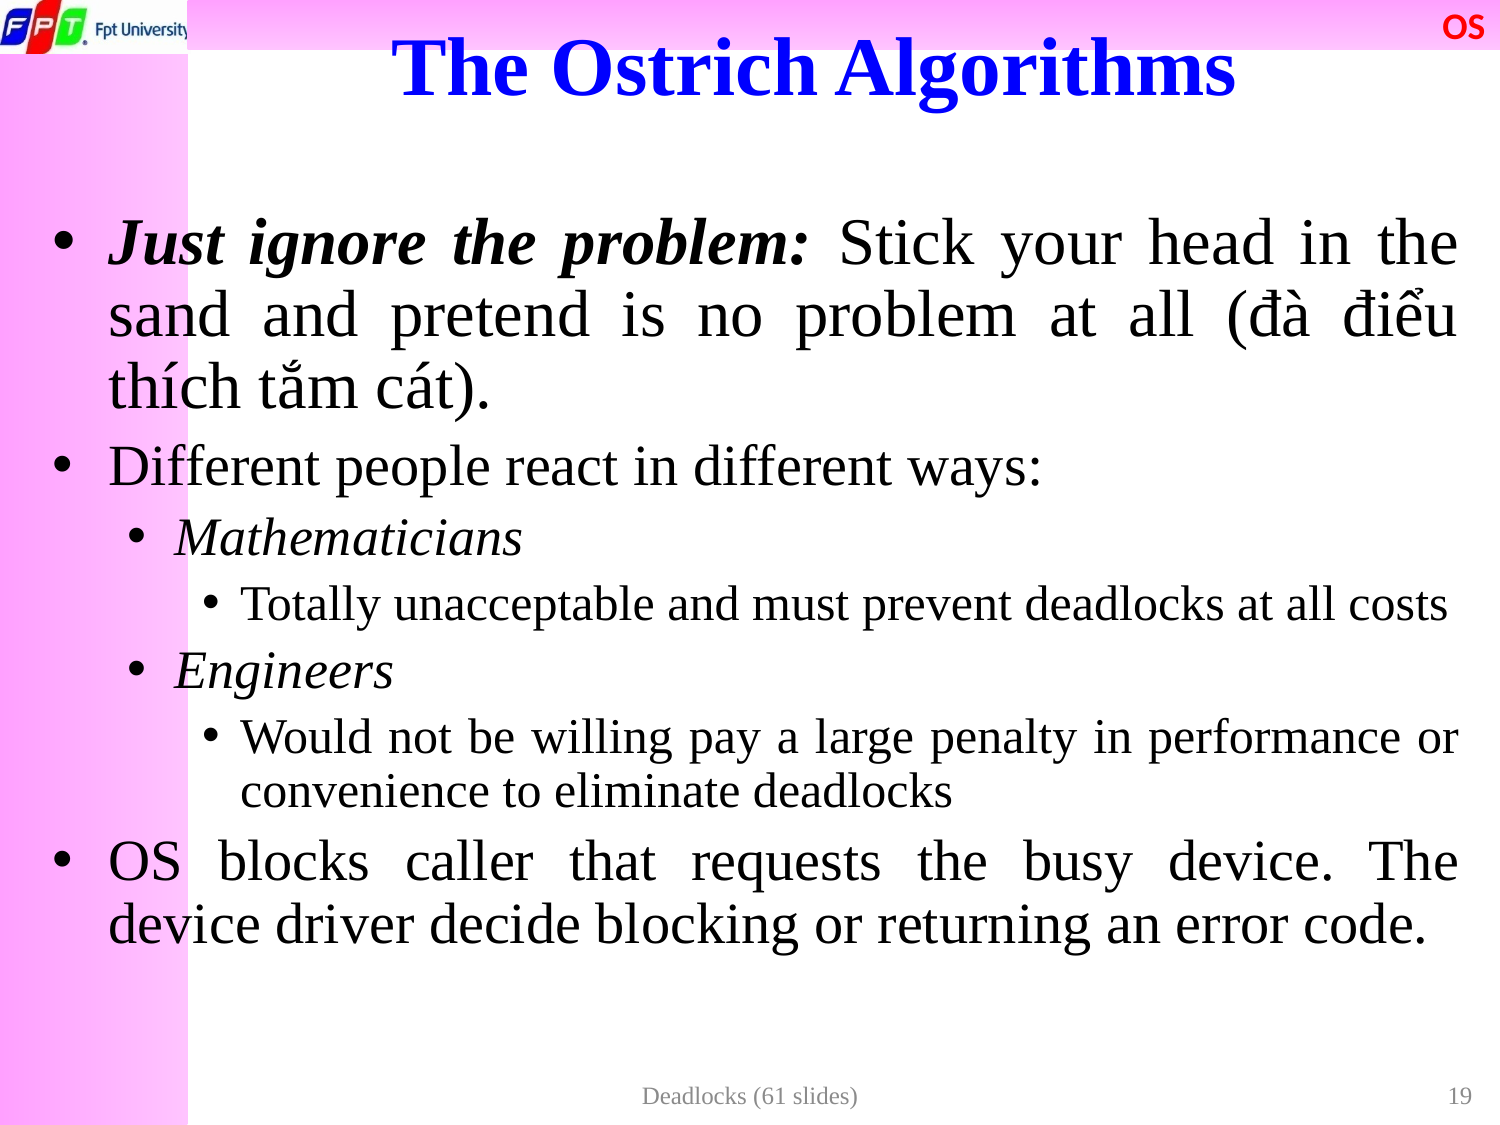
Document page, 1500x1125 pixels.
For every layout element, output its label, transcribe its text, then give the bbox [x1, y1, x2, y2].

picture [0, 0, 150, 54]
list Just ignore the problem: Stick your head in the sand and pretend is no problem at all (đà điểu thích tắm cát). Different people react in different ways: Mathematicians Totally unacceptable and must prevent deadlocks at all costs Engineers Would not be willing pay a large penalty in performance or convenience to eliminate deadlocks OS blocks caller that requests the busy device. The device driver decide blocking or returning an error code. [37, 200, 1475, 1013]
slide_number 19 [1137, 1074, 1488, 1116]
title The Ostrich Algorithms [150, 0, 1500, 125]
footer Deadlocks (61 slides) [512, 1074, 988, 1116]
